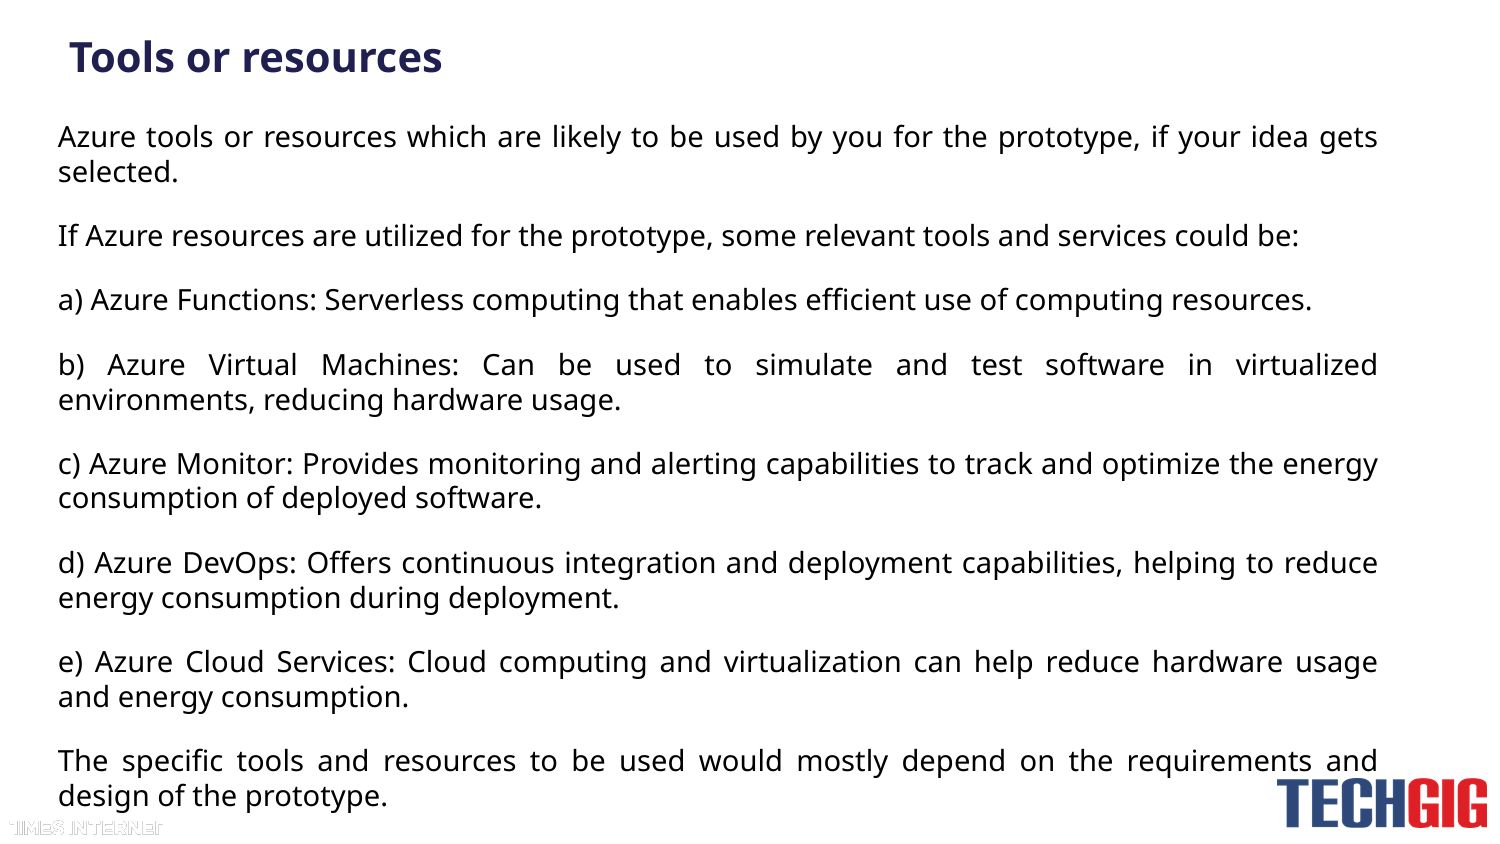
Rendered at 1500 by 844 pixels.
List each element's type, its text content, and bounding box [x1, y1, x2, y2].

text_box Azure tools or resources which are likely to be used by you for the prototype, if your idea gets selected. If Azure resources are utilized for the prototype, some relevant tools and services could be: a) Azure Functions: Serverless computing that enables efficient use of computing resources. b) Azure Virtual Machines: Can be used to simulate and test software in virtualized environments, reducing hardware usage. c) Azure Monitor: Provides monitoring and alerting capabilities to track and optimize the energy consumption of deployed software. d) Azure DevOps: Offers continuous integration and deployment capabilities, helping to reduce energy consumption during deployment. e) Azure Cloud Services: Cloud computing and virtualization can help reduce hardware usage and energy consumption. The specific tools and resources to be used would mostly depend on the requirements and design of the prototype. [42, 103, 1395, 664]
title Tools or resources [53, 15, 1413, 111]
picture [8, 818, 164, 837]
picture [1277, 777, 1488, 828]
